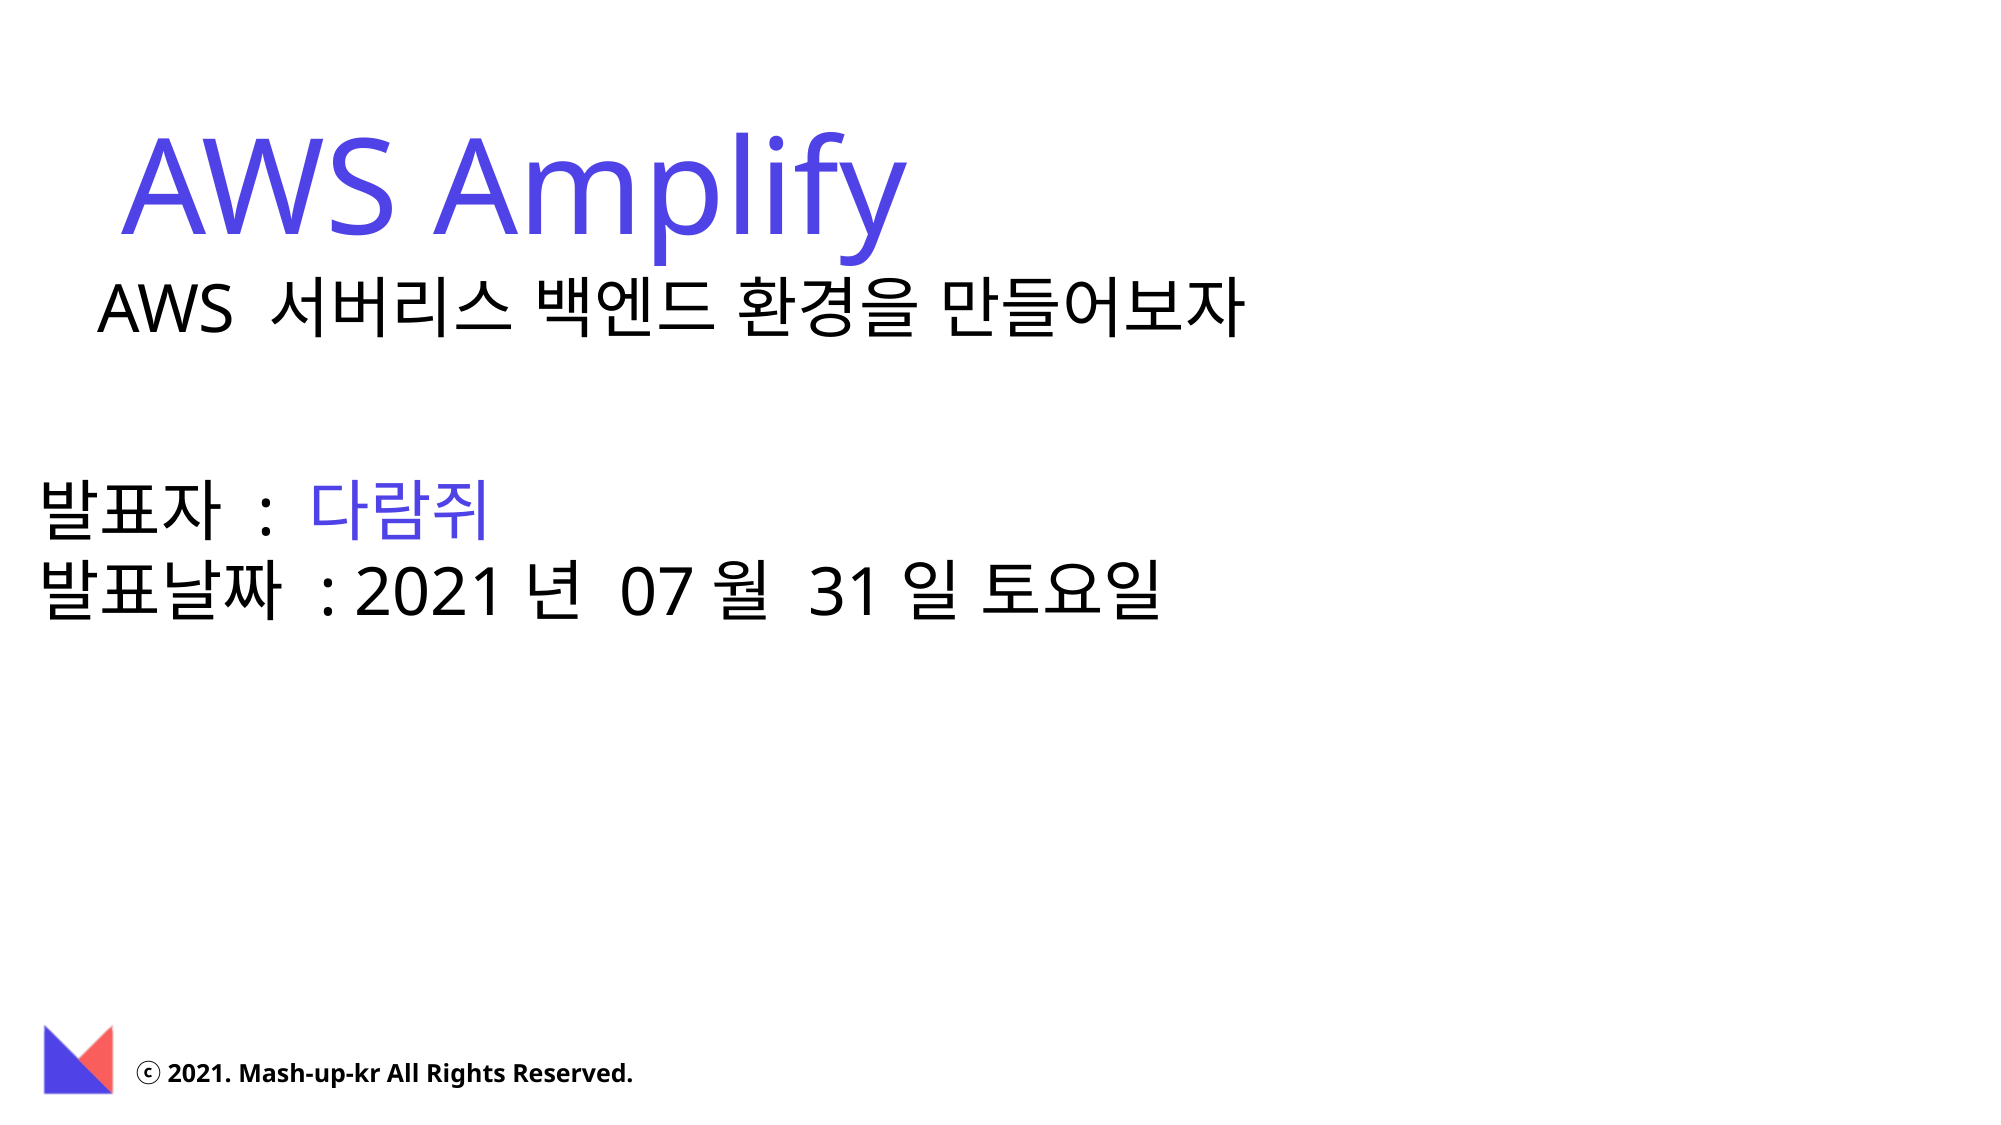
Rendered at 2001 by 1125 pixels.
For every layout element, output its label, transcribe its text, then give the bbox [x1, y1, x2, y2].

text_box 발표자 : 다람쥐 발표날짜 : 2021년 07월 31일 토요일 [23, 461, 1181, 636]
picture [41, 1024, 115, 1096]
text_box AWS Amplify [107, 93, 924, 258]
text_box ⓒ 2021. Mash-up-kr All Rights Reserved. [121, 1049, 650, 1095]
text_box AWS 서버리스 백엔드 환경을 만들어보자 [82, 258, 1263, 354]
